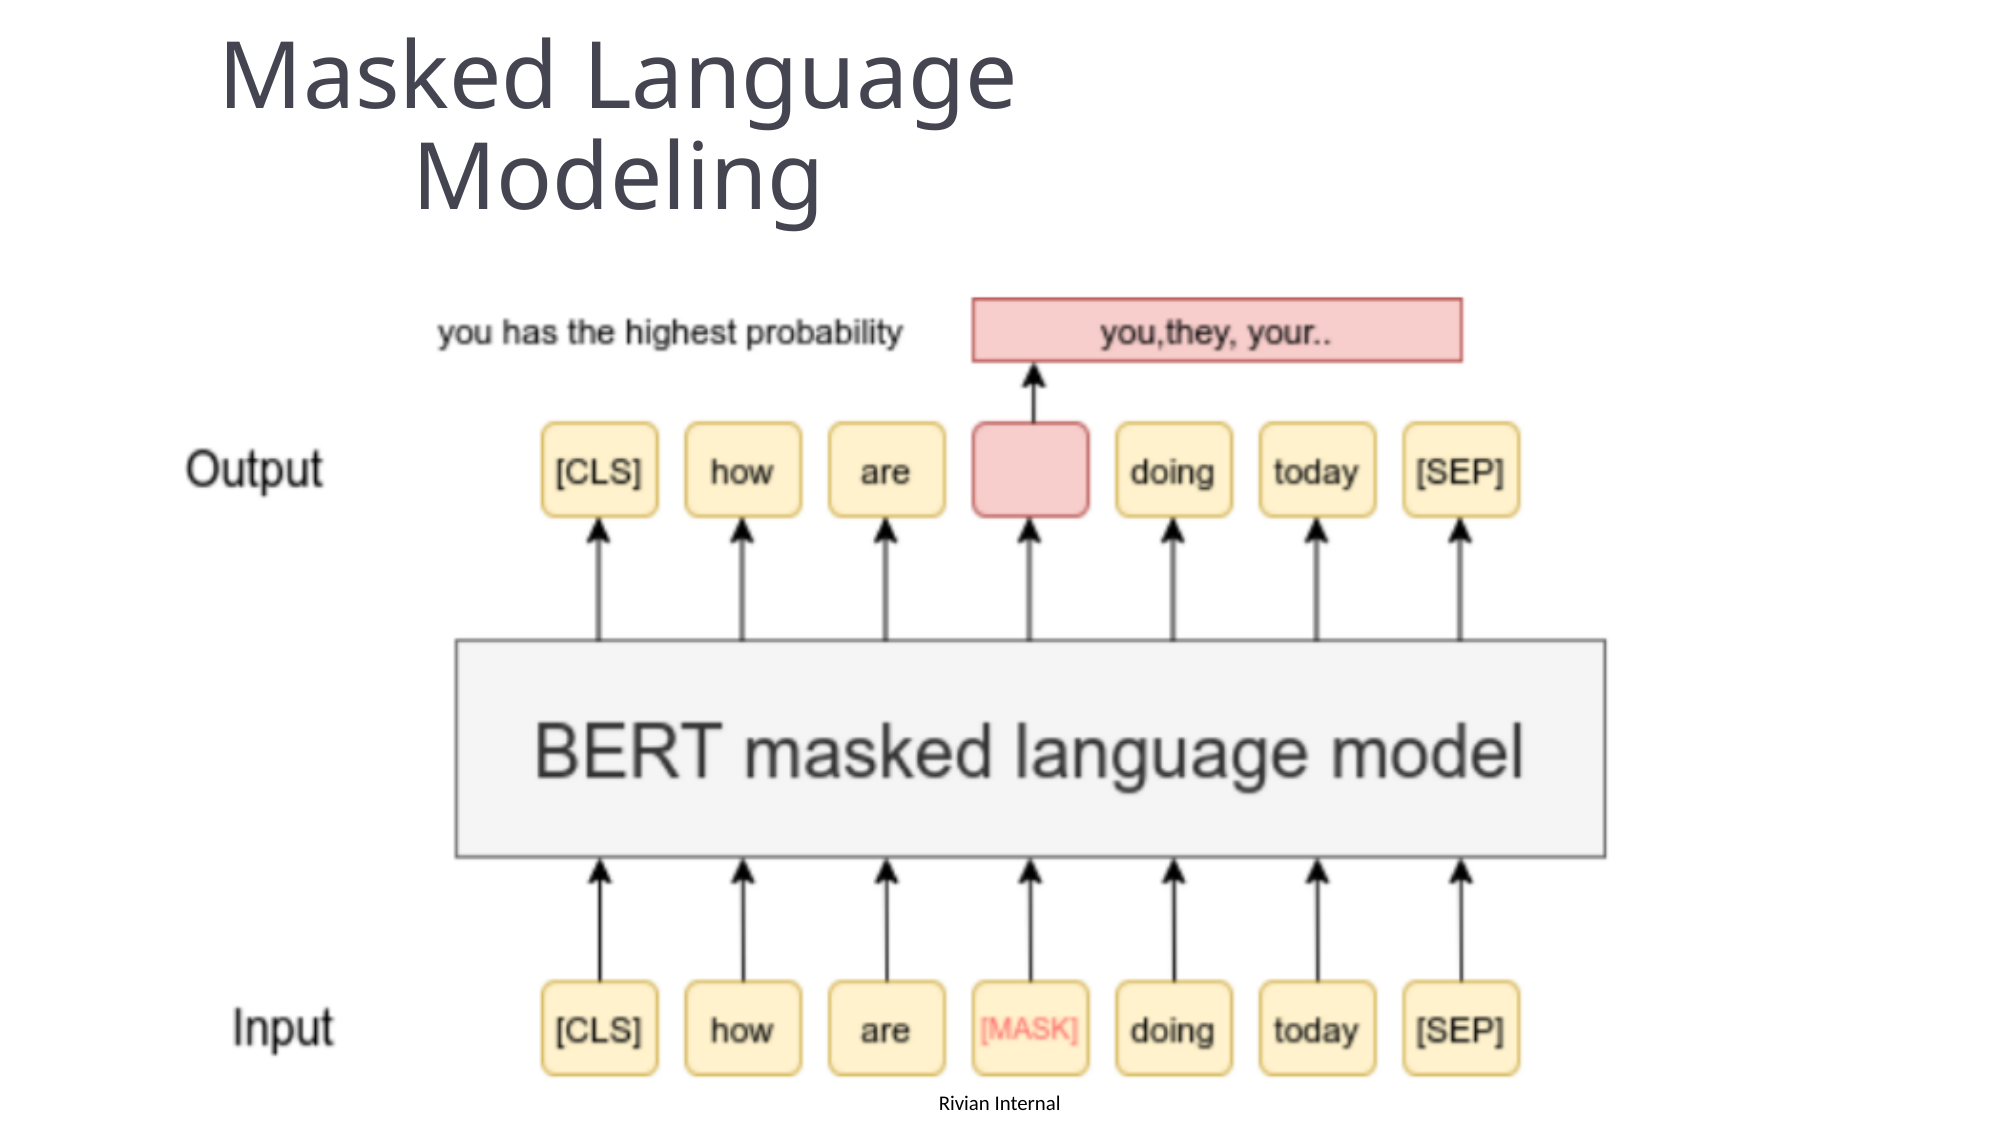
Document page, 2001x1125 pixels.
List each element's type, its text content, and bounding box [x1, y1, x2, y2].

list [107, 240, 1620, 1087]
title Masked Language Modeling [18, 20, 1220, 238]
